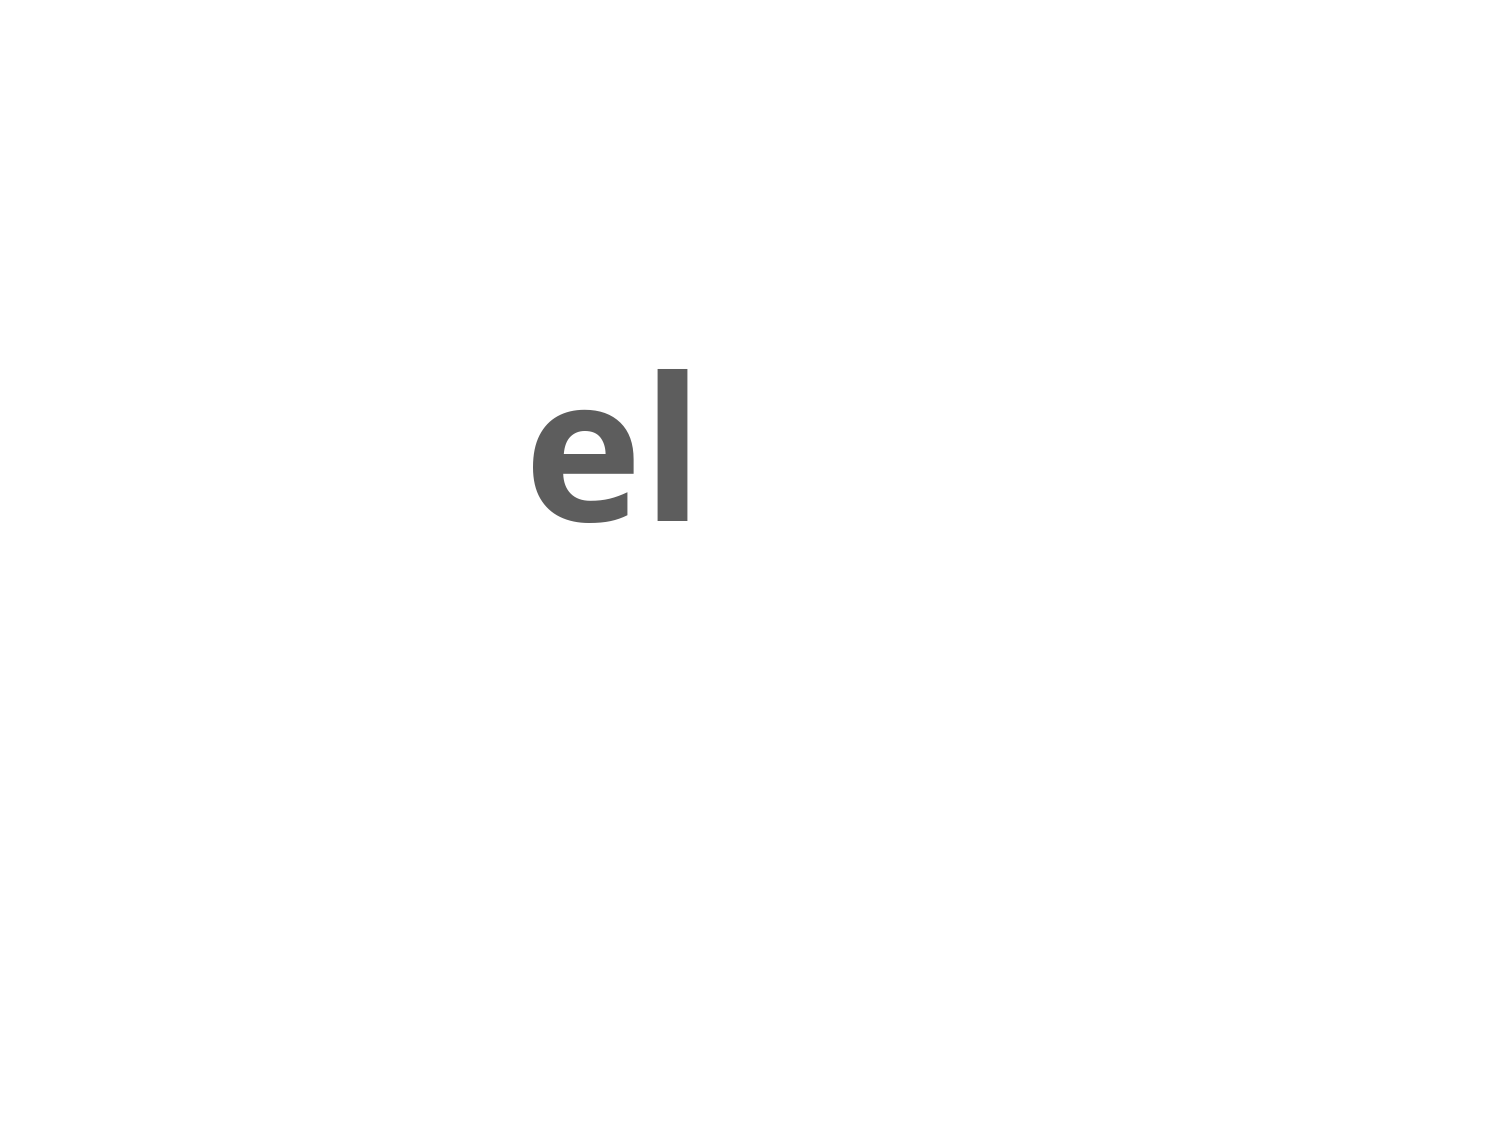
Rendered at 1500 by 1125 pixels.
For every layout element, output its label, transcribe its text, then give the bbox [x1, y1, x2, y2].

text_box el [159, 314, 1069, 570]
